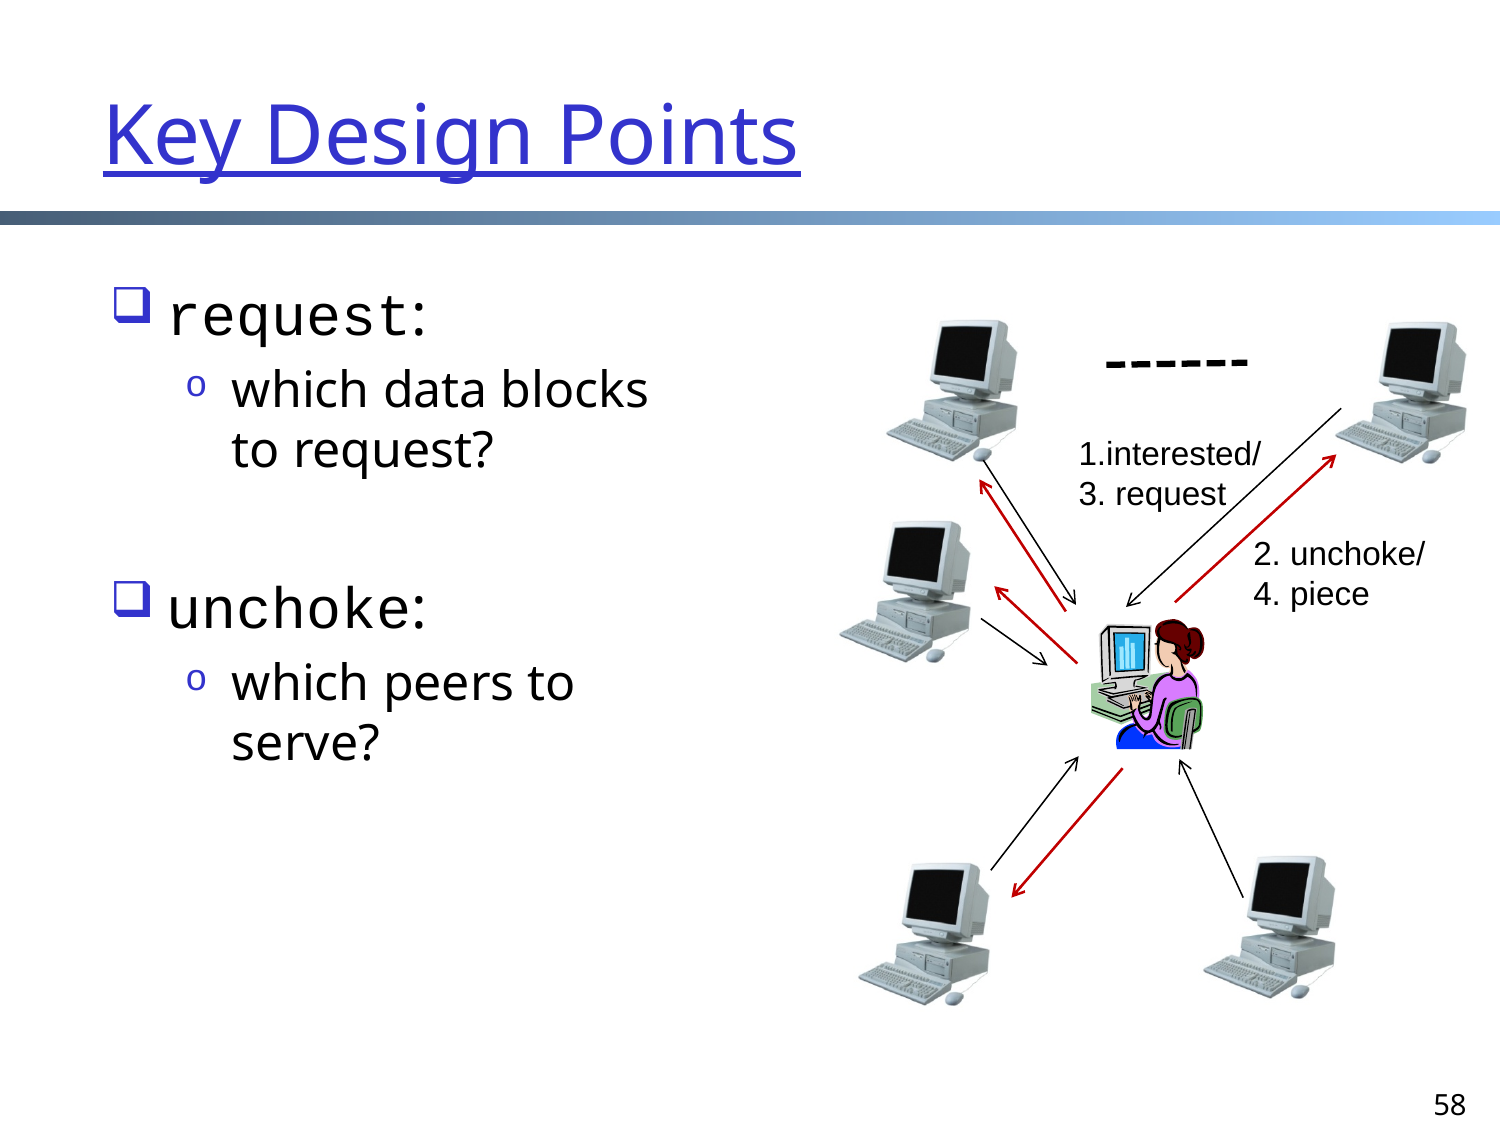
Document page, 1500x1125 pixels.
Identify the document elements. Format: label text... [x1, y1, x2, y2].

title Key Design Points [87, 37, 1363, 225]
list request: which data blocks to request? unchoke: which peers to serve? [95, 269, 700, 1032]
slide_number 58 [1406, 1078, 1482, 1125]
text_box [833, 302, 1492, 1012]
